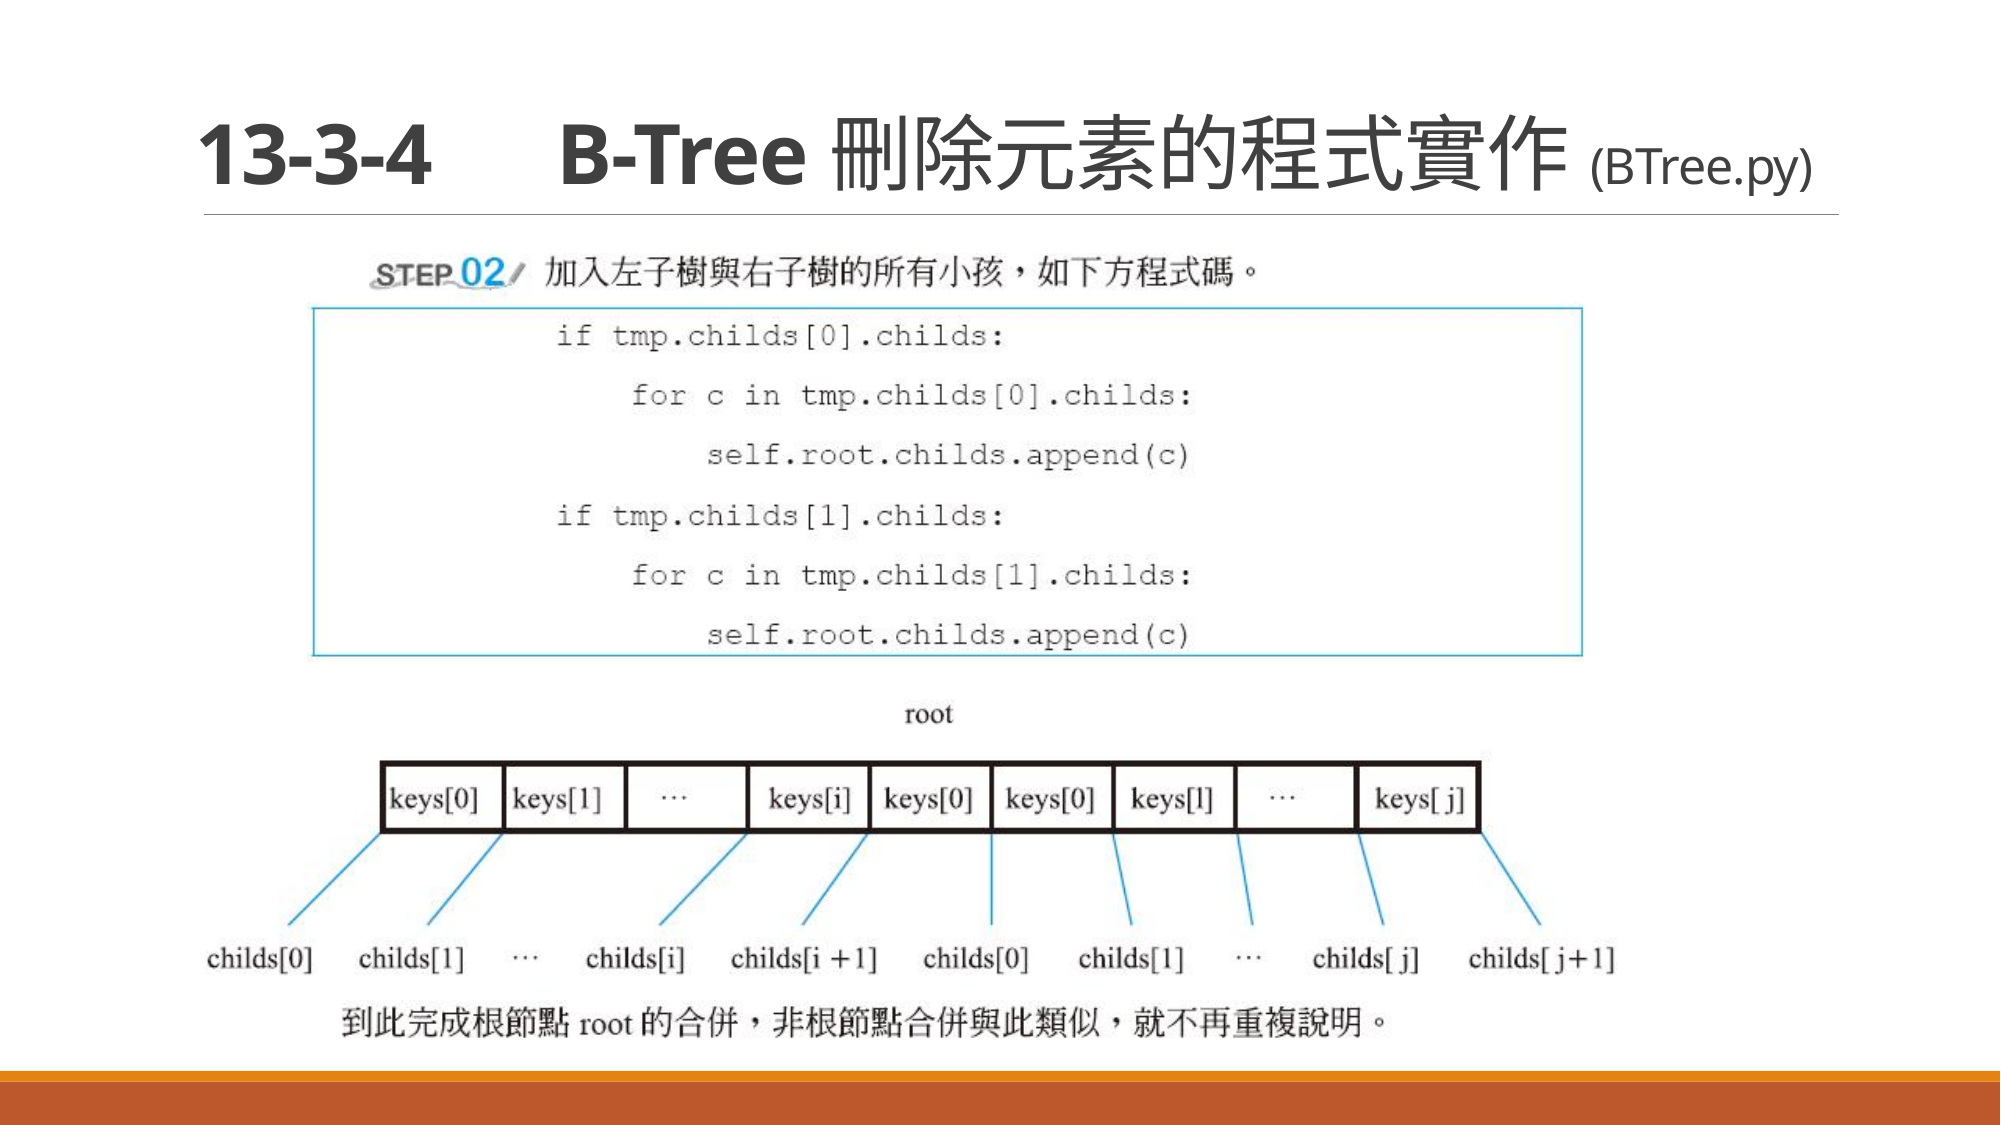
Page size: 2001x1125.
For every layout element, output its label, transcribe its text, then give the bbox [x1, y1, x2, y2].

picture [179, 662, 1647, 1050]
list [307, 252, 1592, 659]
title 13-3-4 B-Tree刪除元素的程式實作(BTree.py) [180, 47, 1830, 209]
